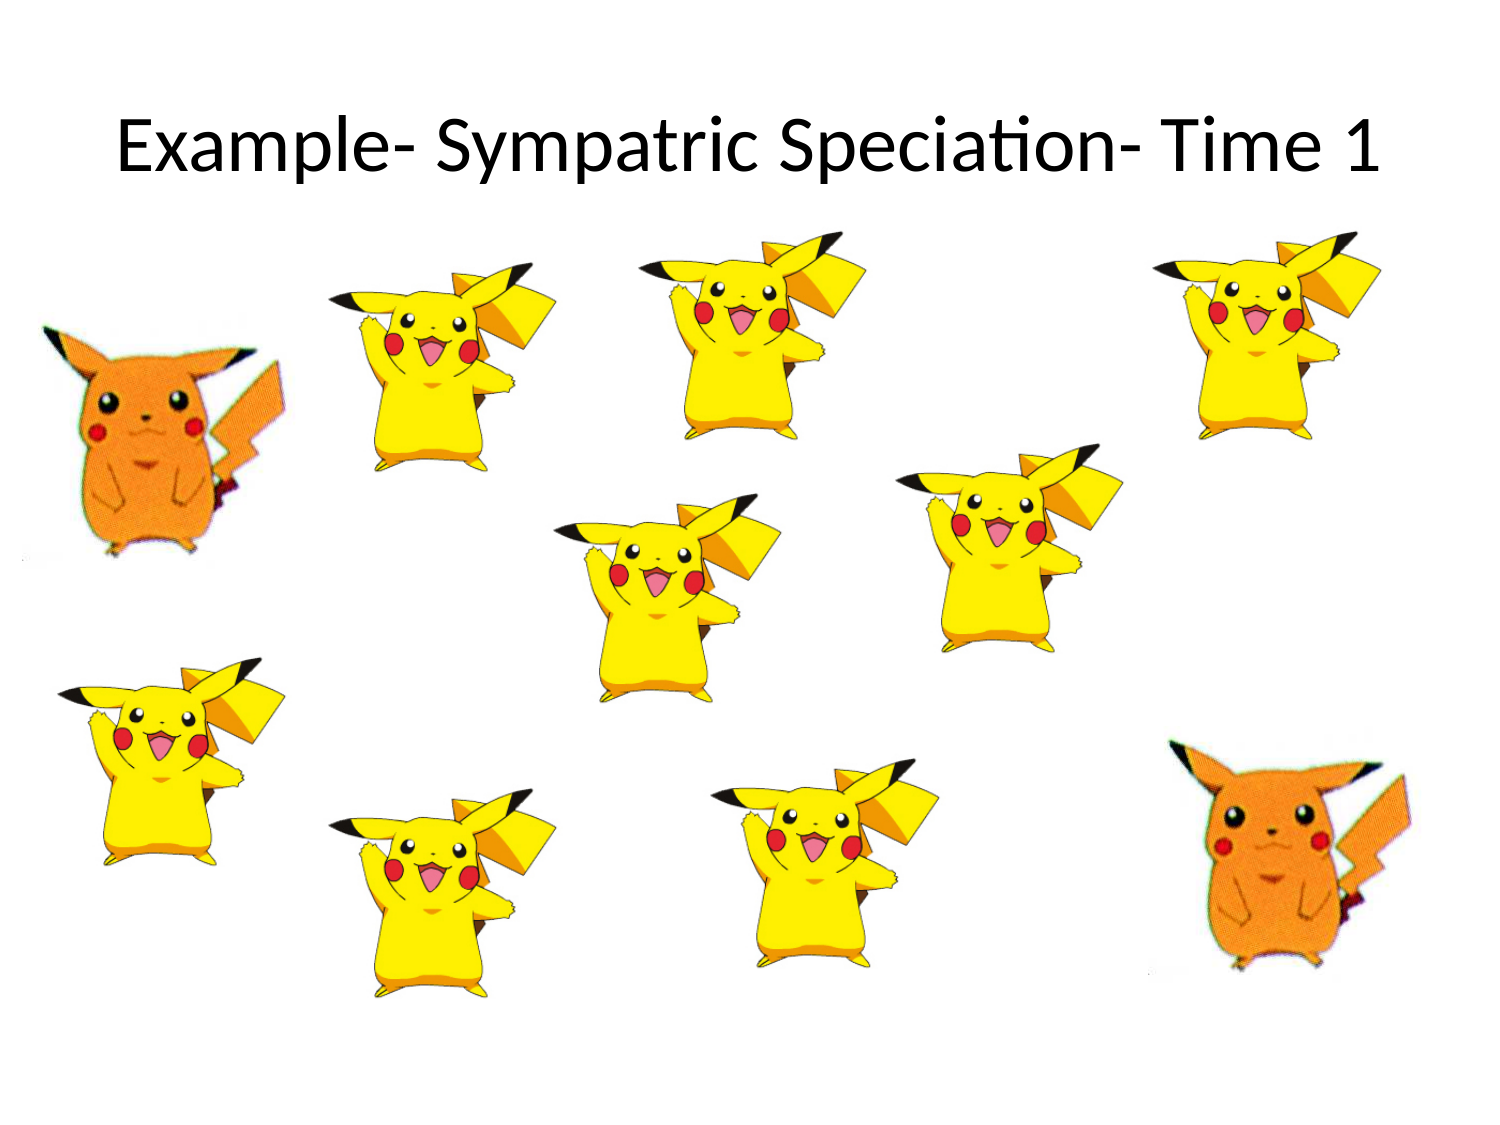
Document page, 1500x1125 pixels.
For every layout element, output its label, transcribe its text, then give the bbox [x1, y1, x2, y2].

picture [41, 627, 300, 891]
picture [1148, 726, 1426, 991]
picture [22, 312, 300, 577]
picture [311, 758, 570, 1022]
title Example- Sympatric Speciation- Time 1 [75, 45, 1425, 233]
picture [311, 201, 1395, 727]
picture [694, 728, 953, 992]
